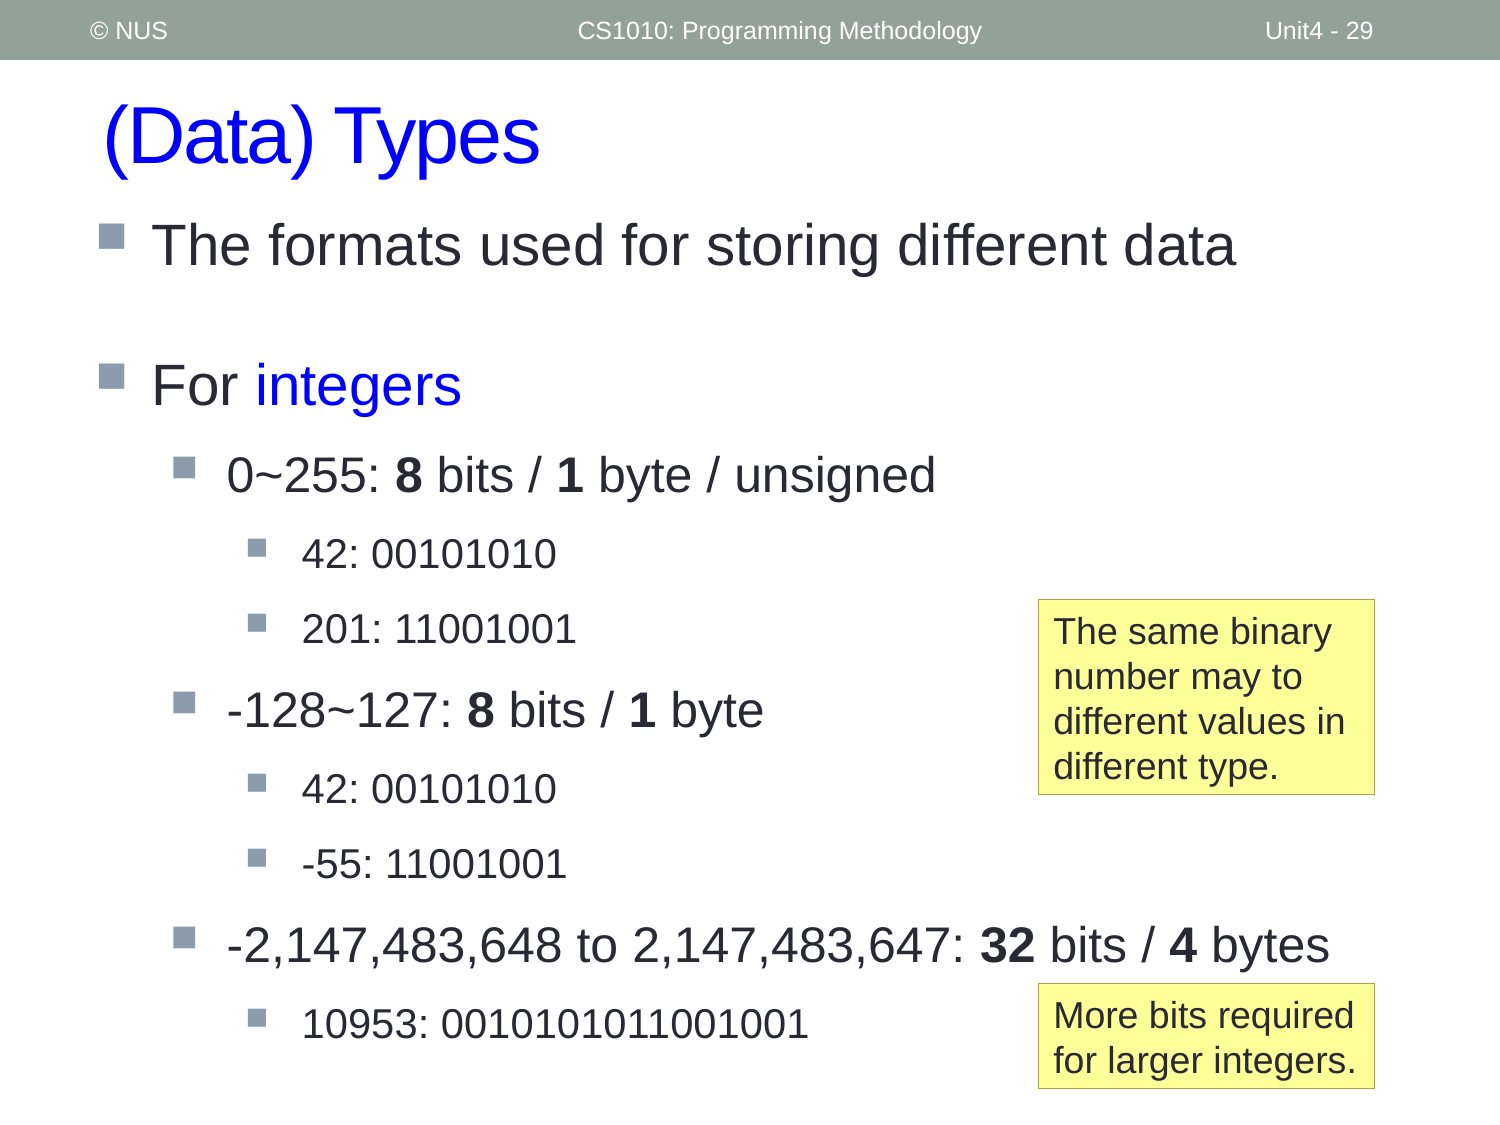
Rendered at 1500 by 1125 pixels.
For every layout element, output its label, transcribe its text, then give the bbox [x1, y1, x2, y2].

text_box The same binary number may to different values in different type. [1038, 599, 1375, 795]
text_box More bits required for larger integers. [1038, 983, 1375, 1089]
footer CS1010: Programming Methodology [562, 3, 1238, 57]
title (Data) Types [87, 75, 1425, 188]
slide_number Unit4 - 29 [1250, 3, 1425, 57]
slide_number © NUS [75, 3, 550, 57]
text_box The formats used for storing different data For integers 0~255: 8 bits / 1 byte / unsigned 42: 00101010 201: 11001001 -128~127: 8 bits / 1 byte 42: 00101010 -55: 11001001 -2,147,483,648 to 2,147,483,647: 32 bits / 4 bytes 10953: 0010101011001001 [80, 200, 1425, 600]
